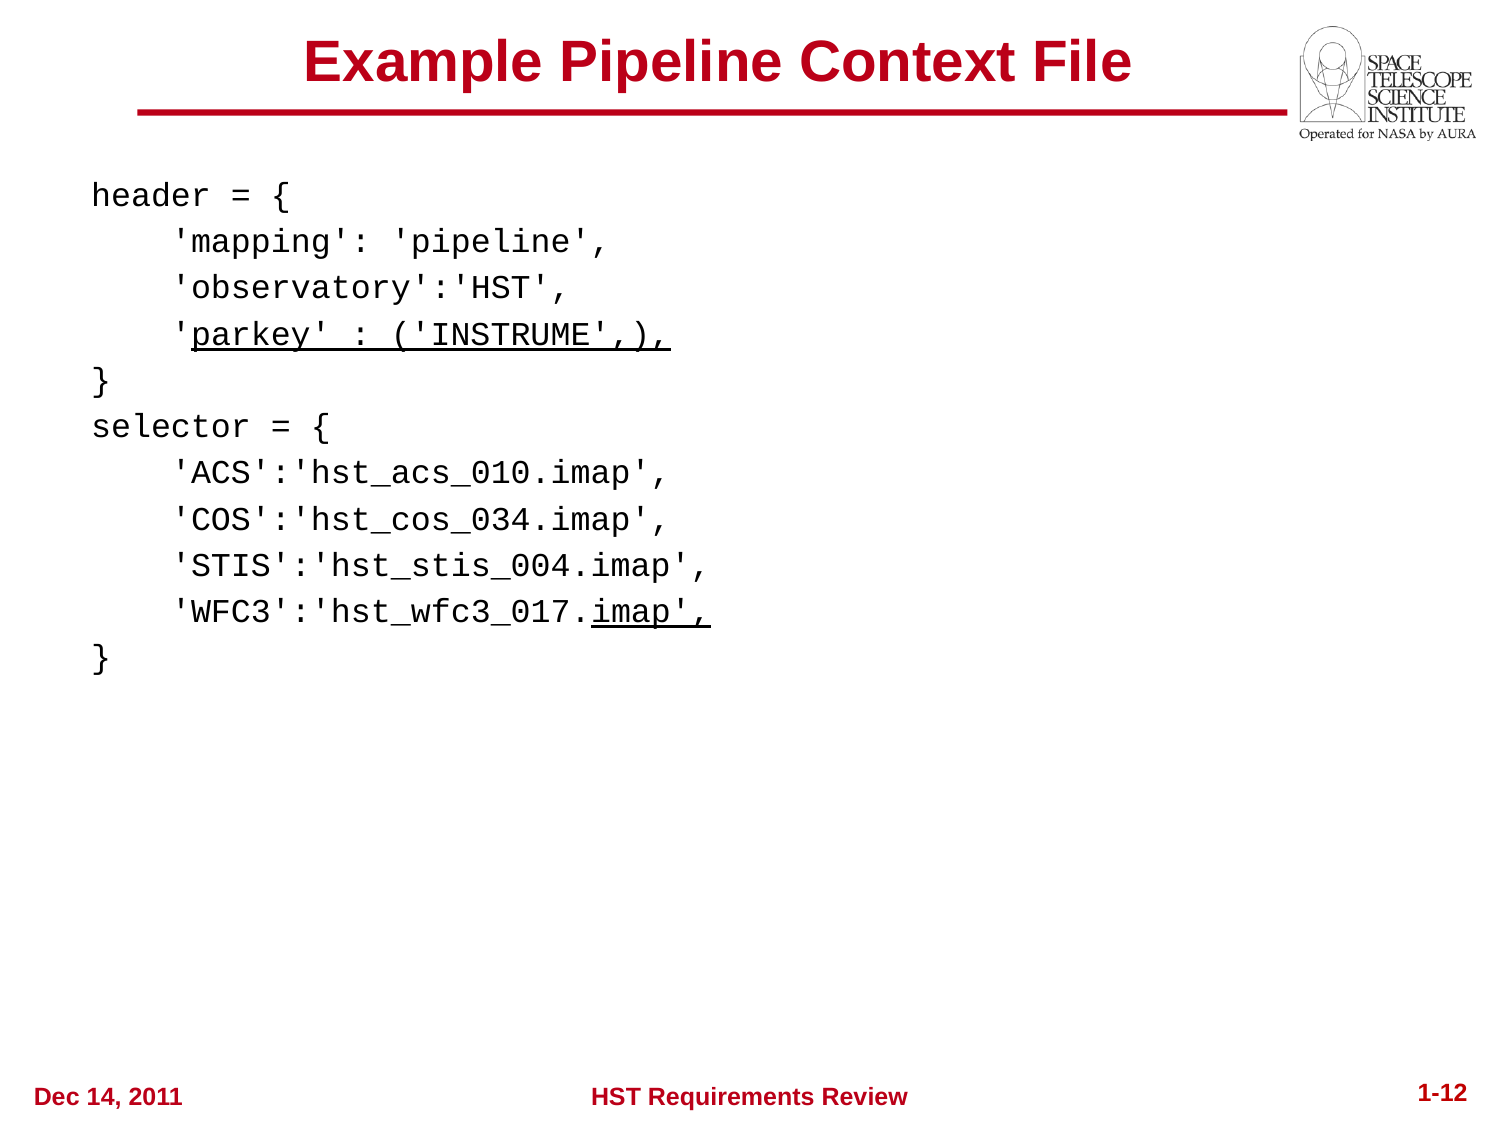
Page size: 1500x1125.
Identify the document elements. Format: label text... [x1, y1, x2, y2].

picture [1299, 25, 1476, 141]
list header = { 'mapping': 'pipeline', 'observatory':'HST', 'parkey' : ('INSTRUME',), } selector = { 'ACS':'hst_acs_010.imap', 'COS':'hst_cos_034.imap', 'STIS':'hst_stis_004.imap', 'WFC3':'hst_wfc3_017.imap', } [76, 165, 1425, 1047]
text_box Example Pipeline Context File [149, 24, 1288, 92]
footer HST Requirements Review [254, 1073, 1246, 1119]
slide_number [18, 1073, 243, 1119]
slide_number 1-12 [1259, 1072, 1484, 1120]
